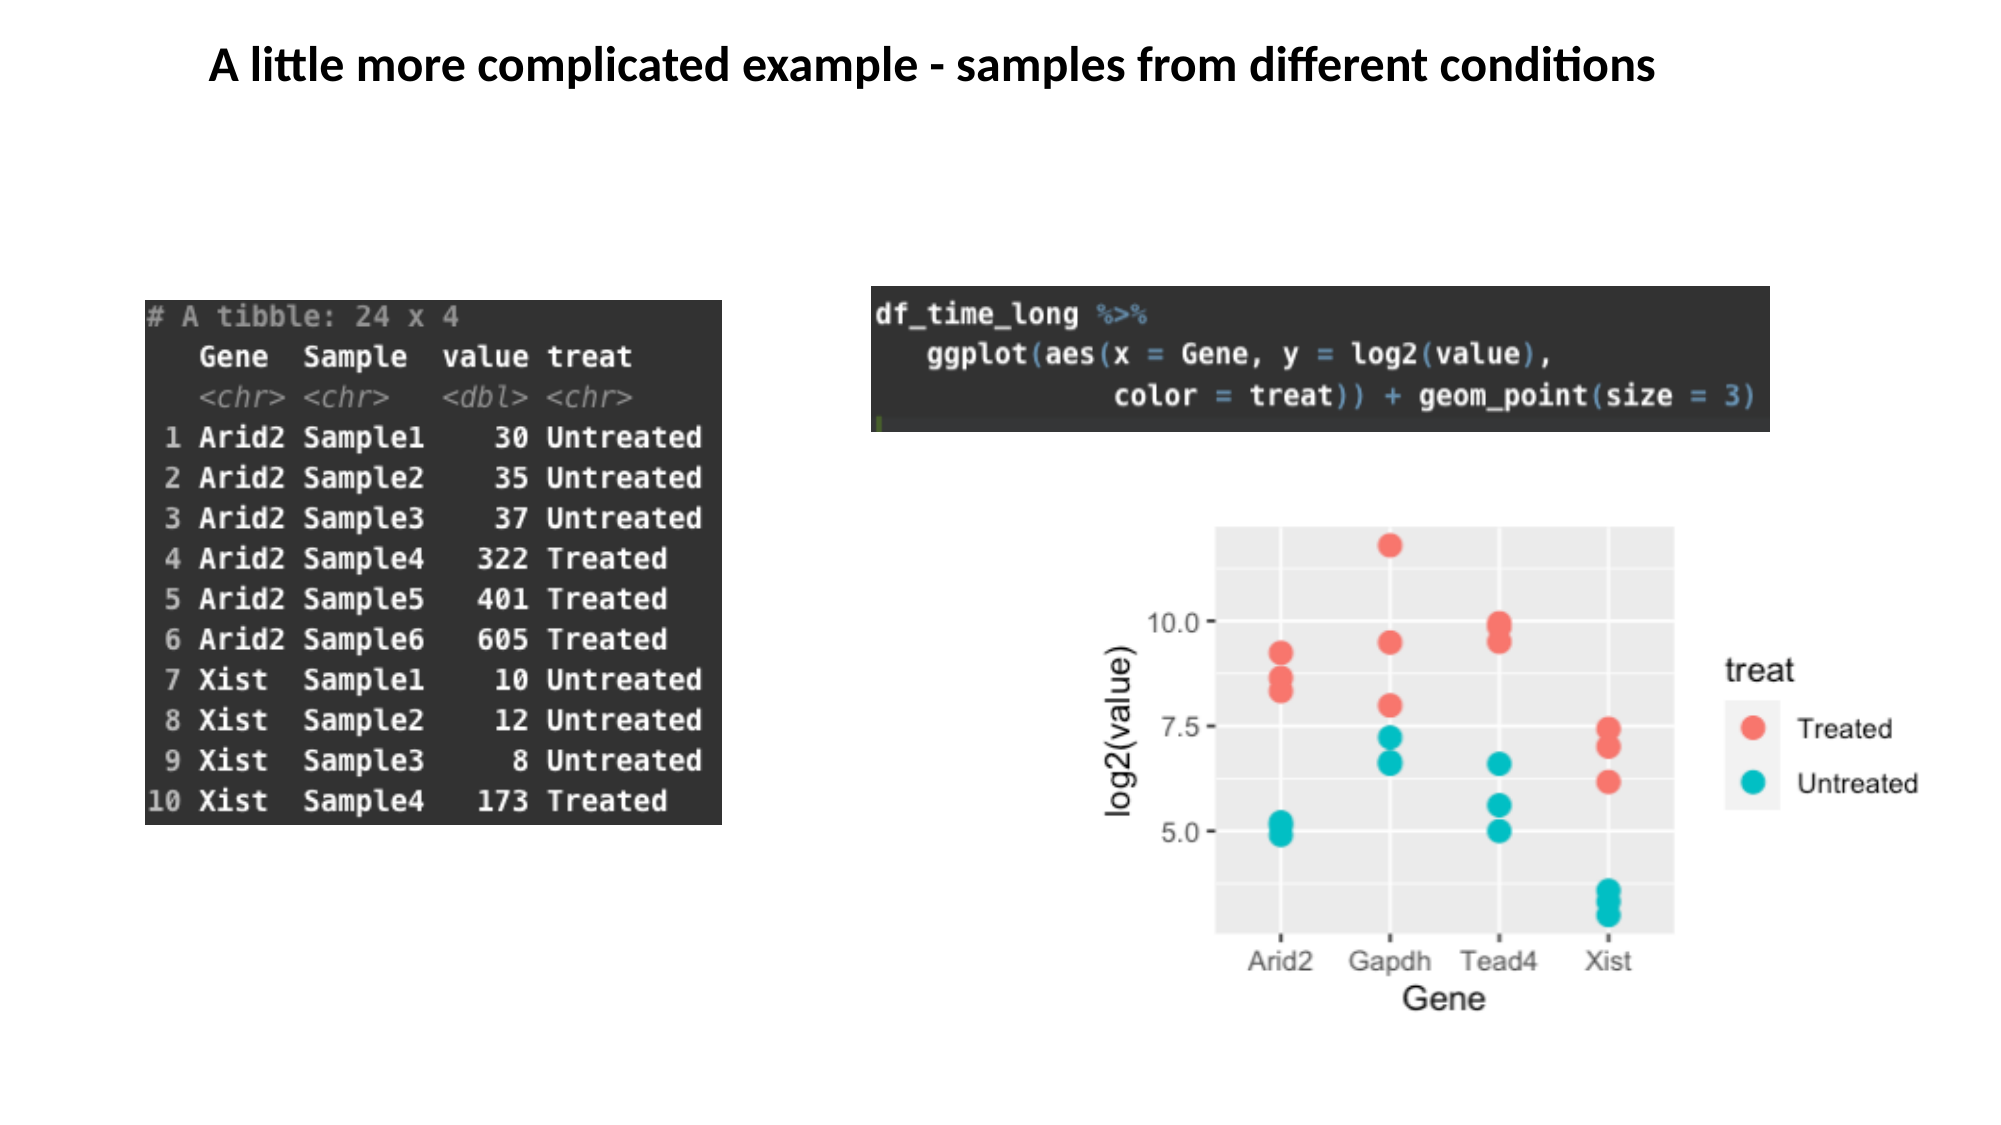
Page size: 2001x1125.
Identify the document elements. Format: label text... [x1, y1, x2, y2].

picture [871, 286, 1770, 432]
picture [1094, 512, 1926, 1020]
text_box A little more complicated example - samples from different conditions [204, 27, 1662, 96]
picture [145, 300, 722, 825]
